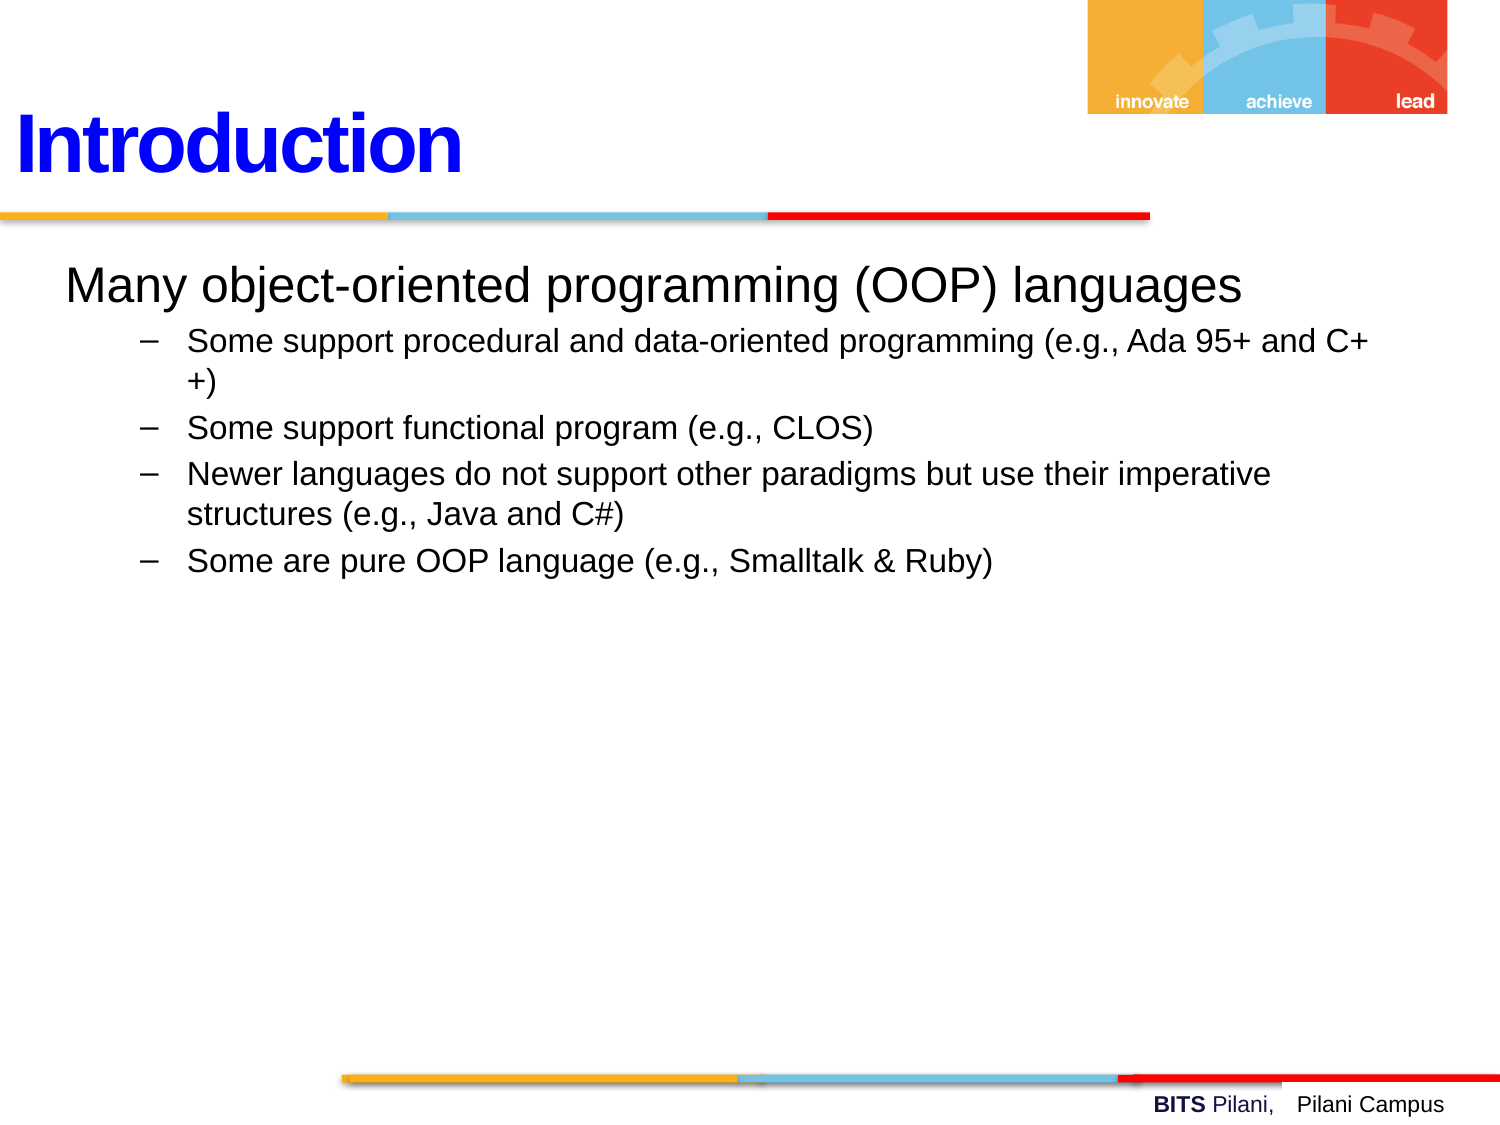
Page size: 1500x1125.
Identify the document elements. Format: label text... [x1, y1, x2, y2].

title Introduction [0, 45, 1350, 233]
picture [1087, 0, 1448, 114]
list Many object-oriented programming (OOP) languages Some support procedural and data-oriented programming (e.g., Ada 95+ and C++) Some support functional program (e.g., CLOS) Newer languages do not support other paradigms but use their imperative structures (e.g., Java and C#) Some are pure OOP language (e.g., Smalltalk & Ruby) [50, 245, 1400, 988]
text_box Pilani Campus [1282, 1082, 1500, 1125]
